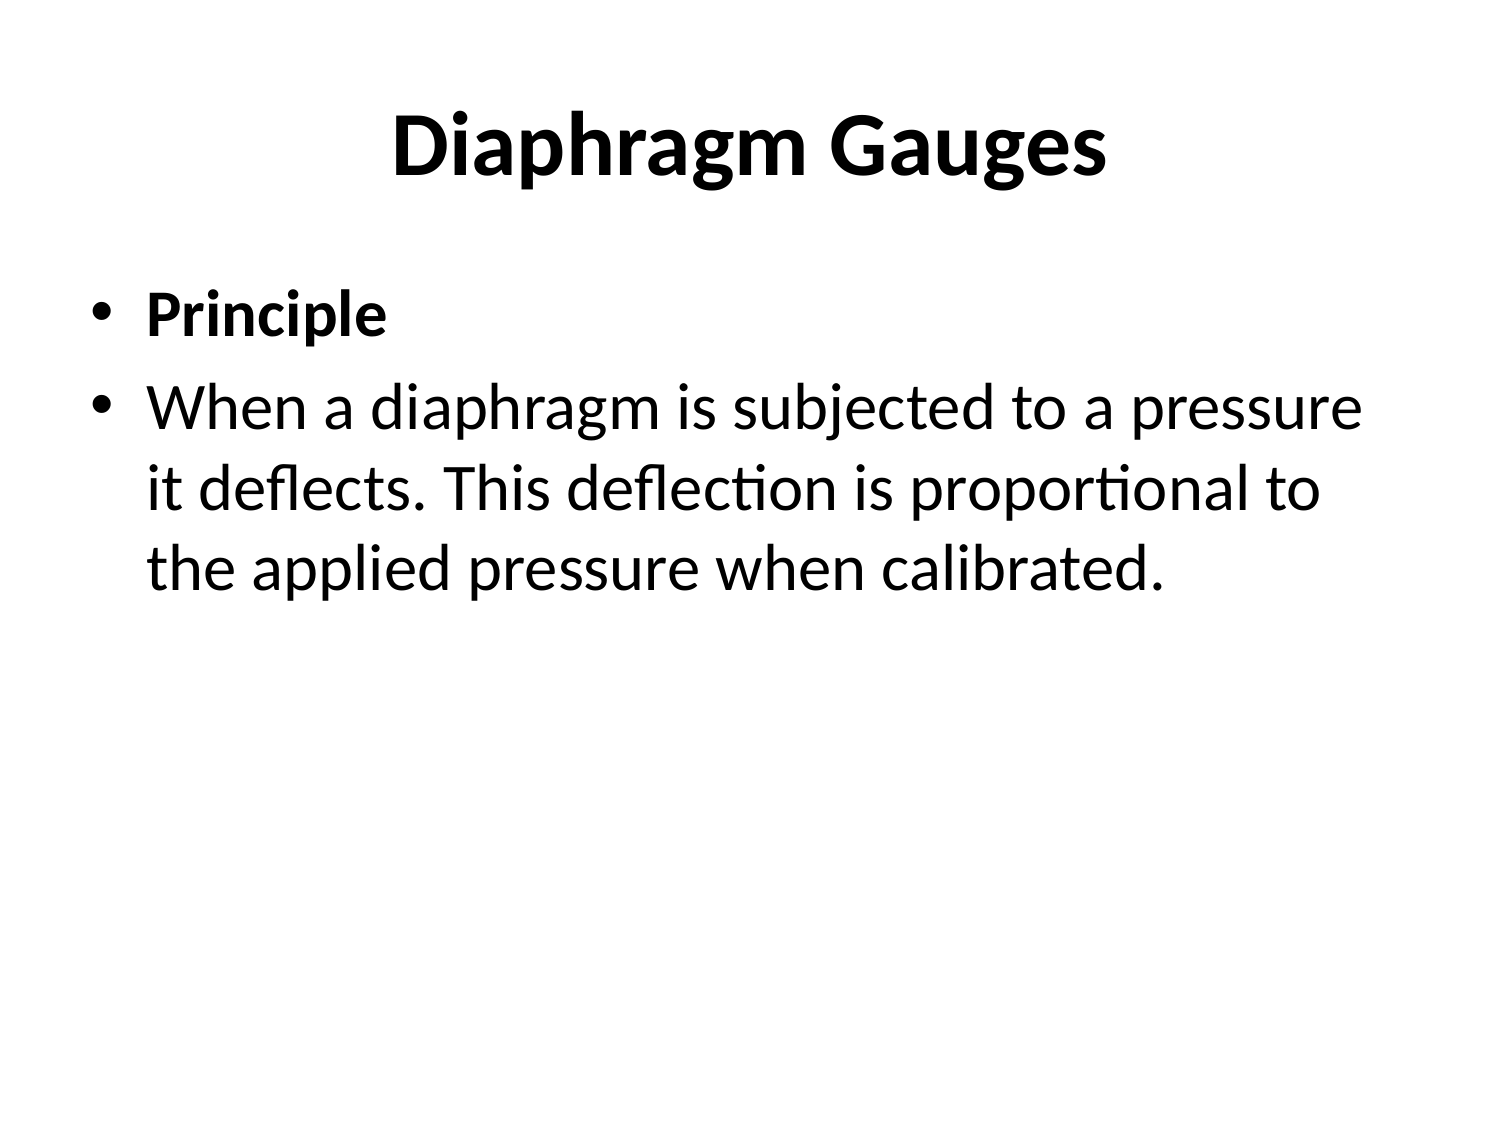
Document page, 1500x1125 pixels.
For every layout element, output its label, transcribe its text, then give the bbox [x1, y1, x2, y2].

list Principle When a diaphragm is subjected to a pressure it deflects. This deflection is proportional to the applied pressure when calibrated. [75, 262, 1425, 1005]
title Diaphragm Gauges [75, 45, 1425, 233]
